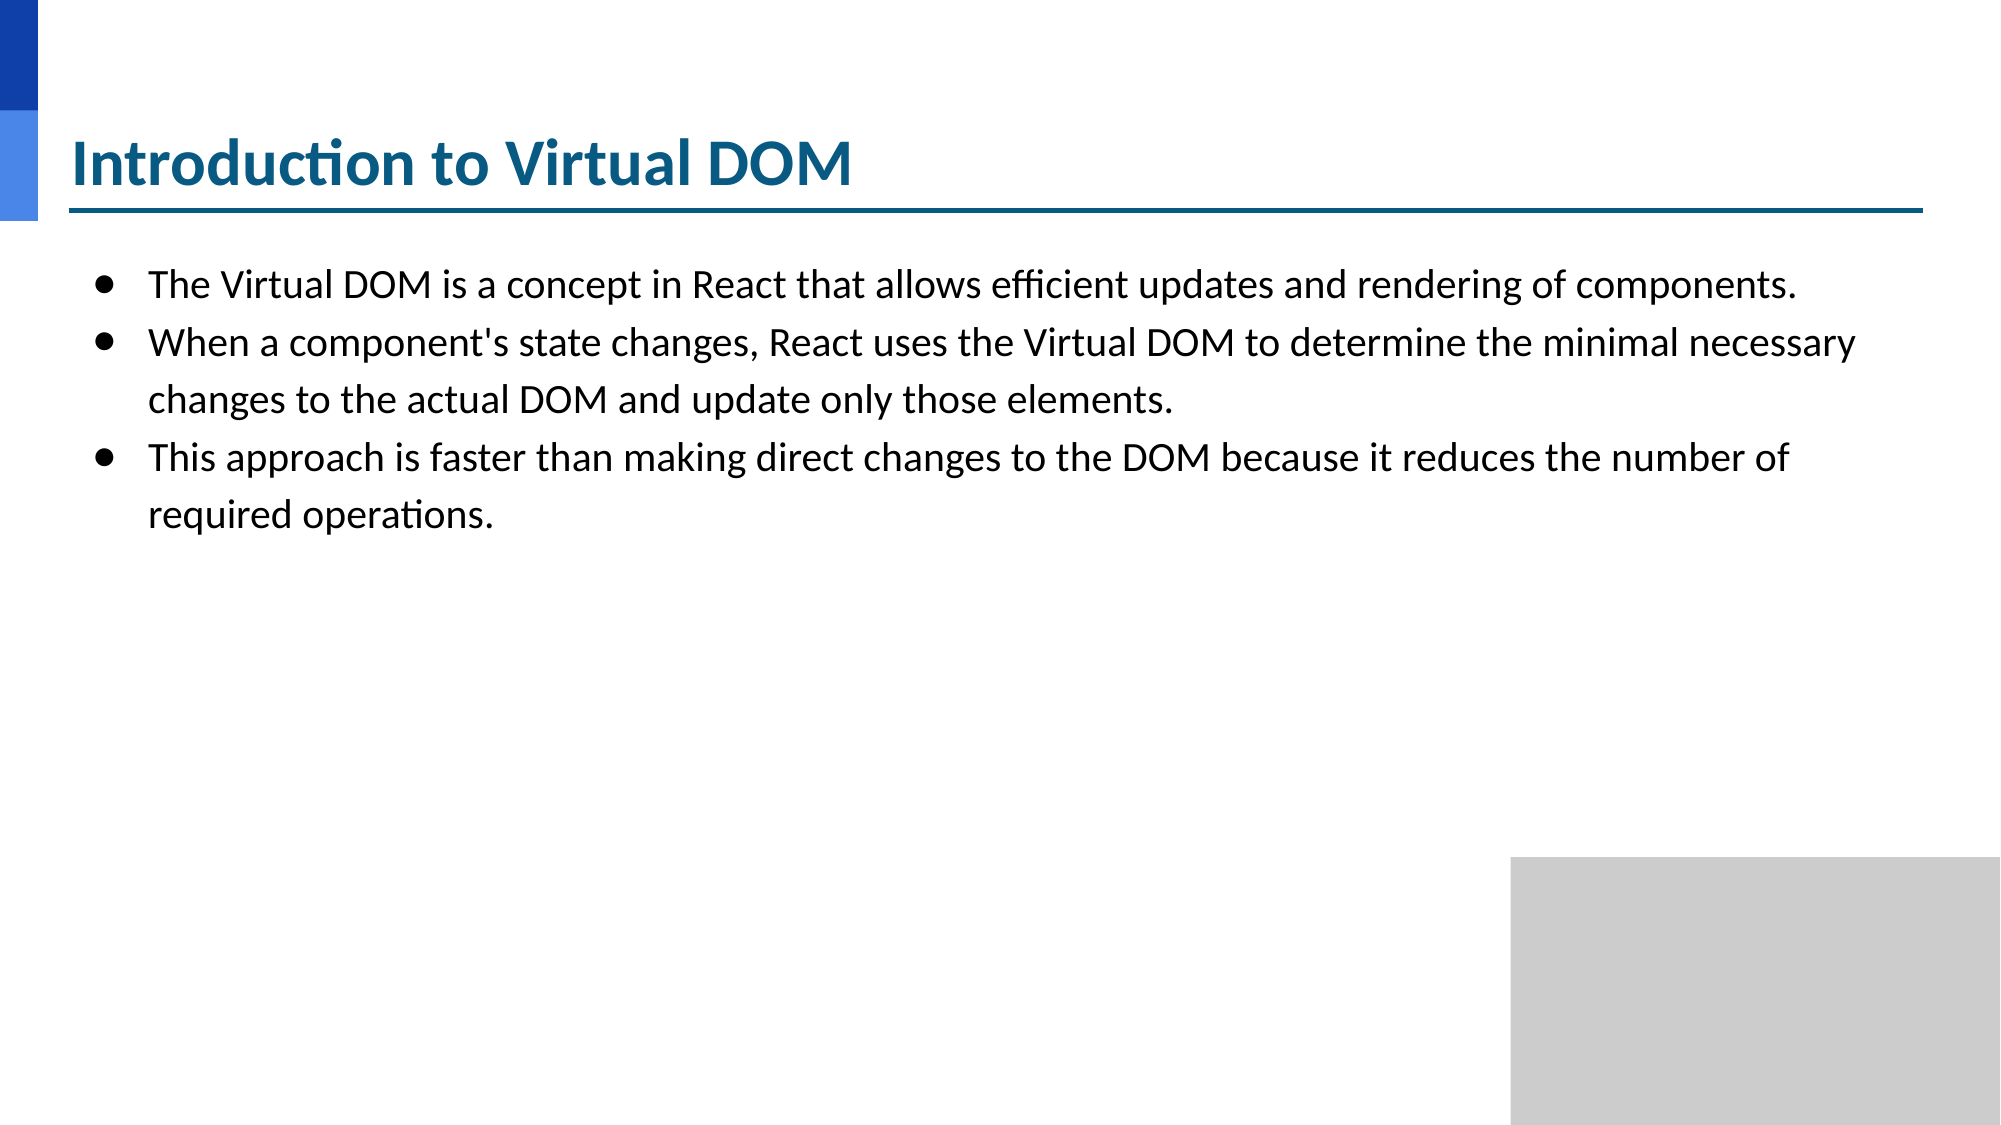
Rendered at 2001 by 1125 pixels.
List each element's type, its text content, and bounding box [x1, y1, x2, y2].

title Introduction to Virtual DOM [68, 116, 1897, 198]
picture [0, 2, 2000, 1125]
text_box The Virtual DOM is a concept in React that allows efficient updates and rendering of components. When a component's state changes, React uses the Virtual DOM to determine the minimal necessary changes to the actual DOM and update only those elements. This approach is faster than making direct changes to the DOM because it reduces the number of required operations. [58, 234, 1923, 762]
